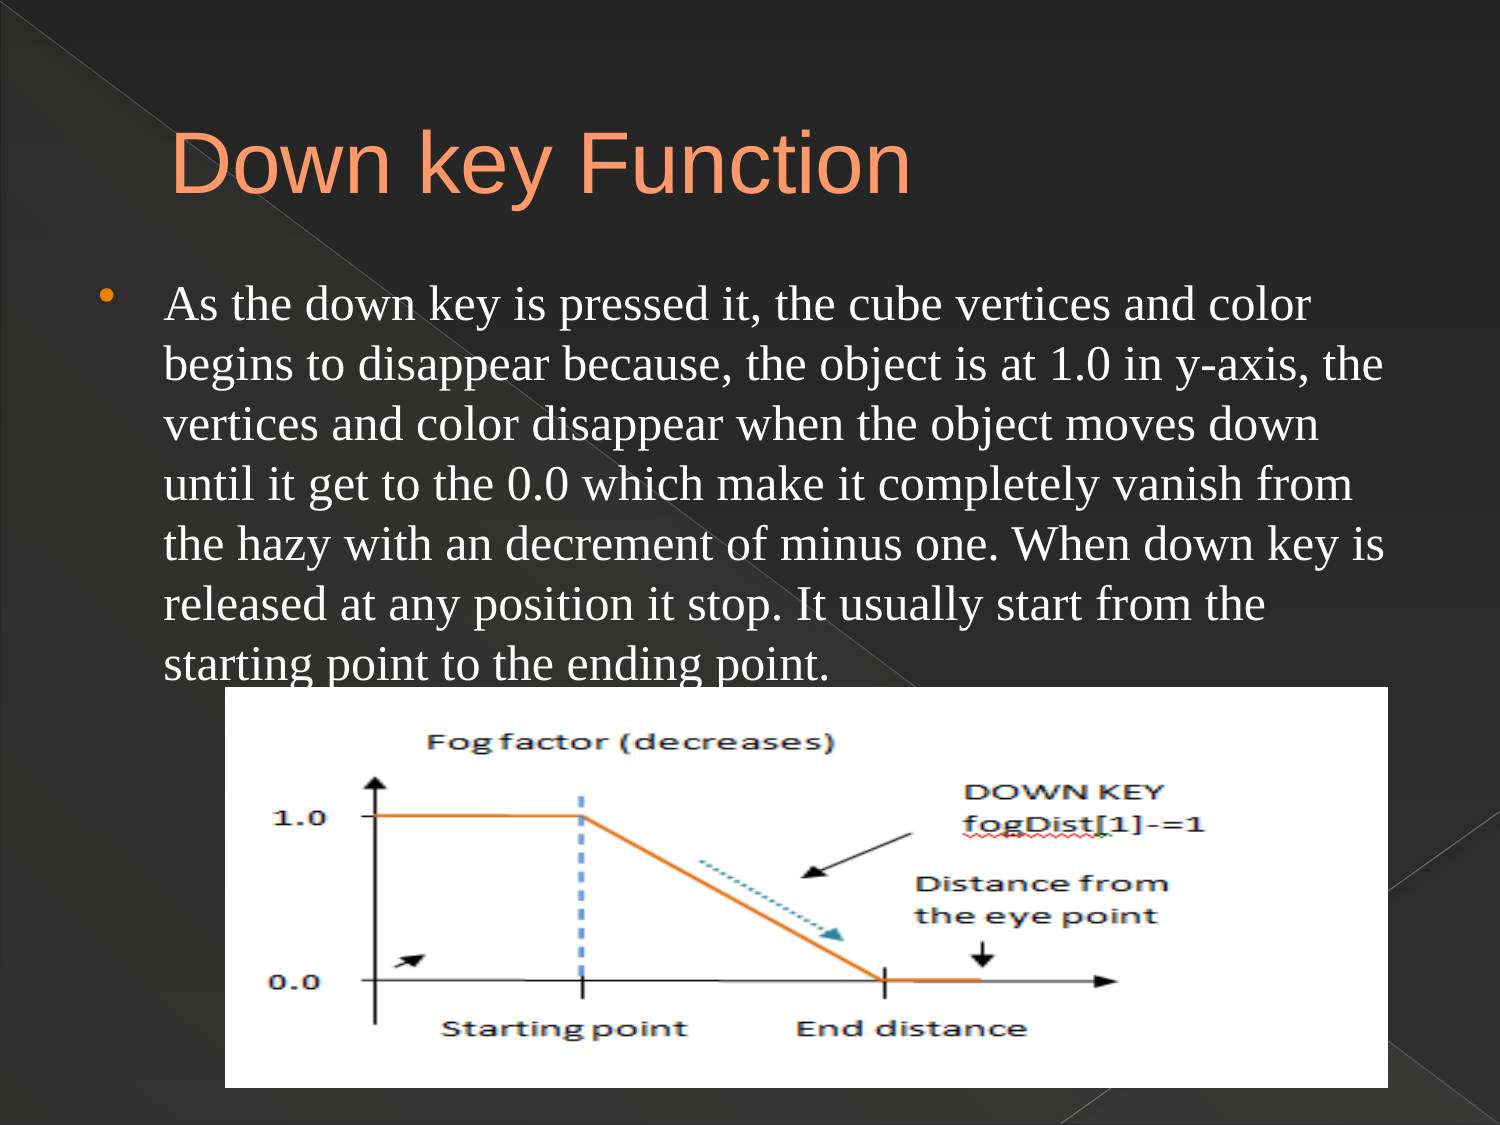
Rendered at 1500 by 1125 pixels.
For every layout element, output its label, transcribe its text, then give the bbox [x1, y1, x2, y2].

title Down key Function [75, 43, 1425, 262]
picture [224, 687, 1388, 1088]
list As the down key is pressed it, the cube vertices and color begins to disappear because, the object is at 1.0 in y-axis, the vertices and color disappear when the object moves down until it get to the 0.0 which make it completely vanish from the hazy with an decrement of minus one. When down key is released at any position it stop. It usually start from the starting point to the ending point. [75, 262, 1425, 1088]
